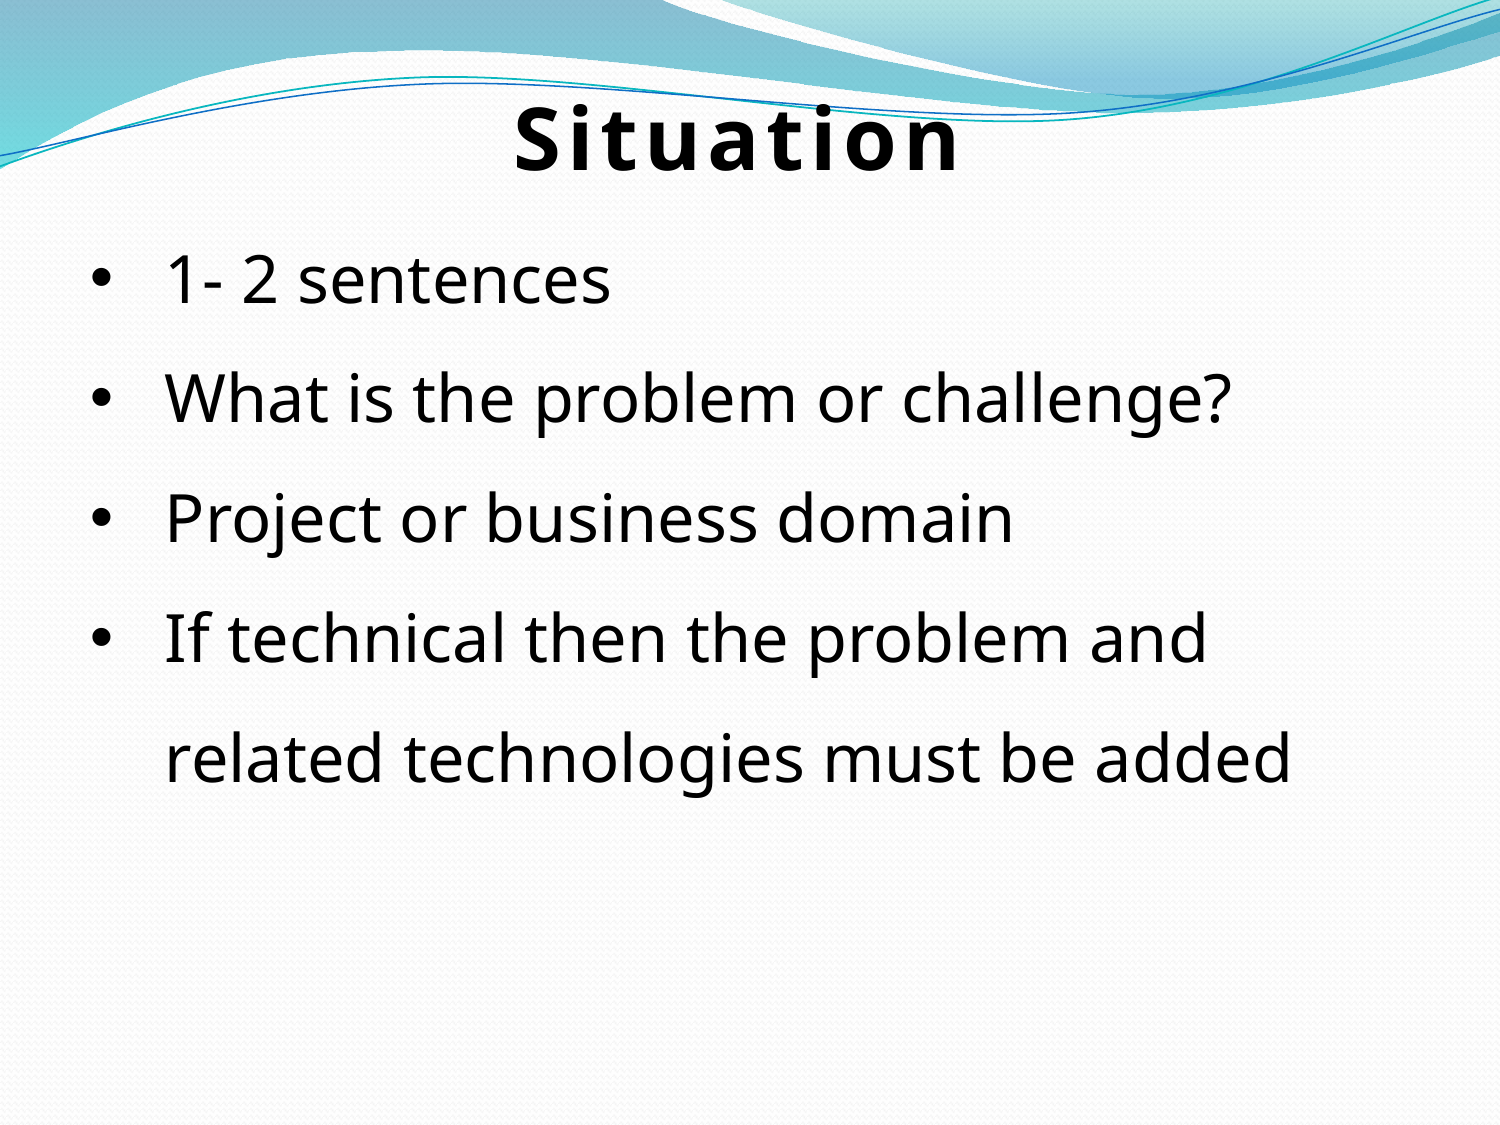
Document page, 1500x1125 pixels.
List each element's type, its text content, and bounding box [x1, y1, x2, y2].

title Situation [87, 75, 1388, 188]
text_box 1- 2 sentences What is the problem or challenge? Project or business domain If technical then the problem and related technologies must be added [75, 189, 1375, 1006]
